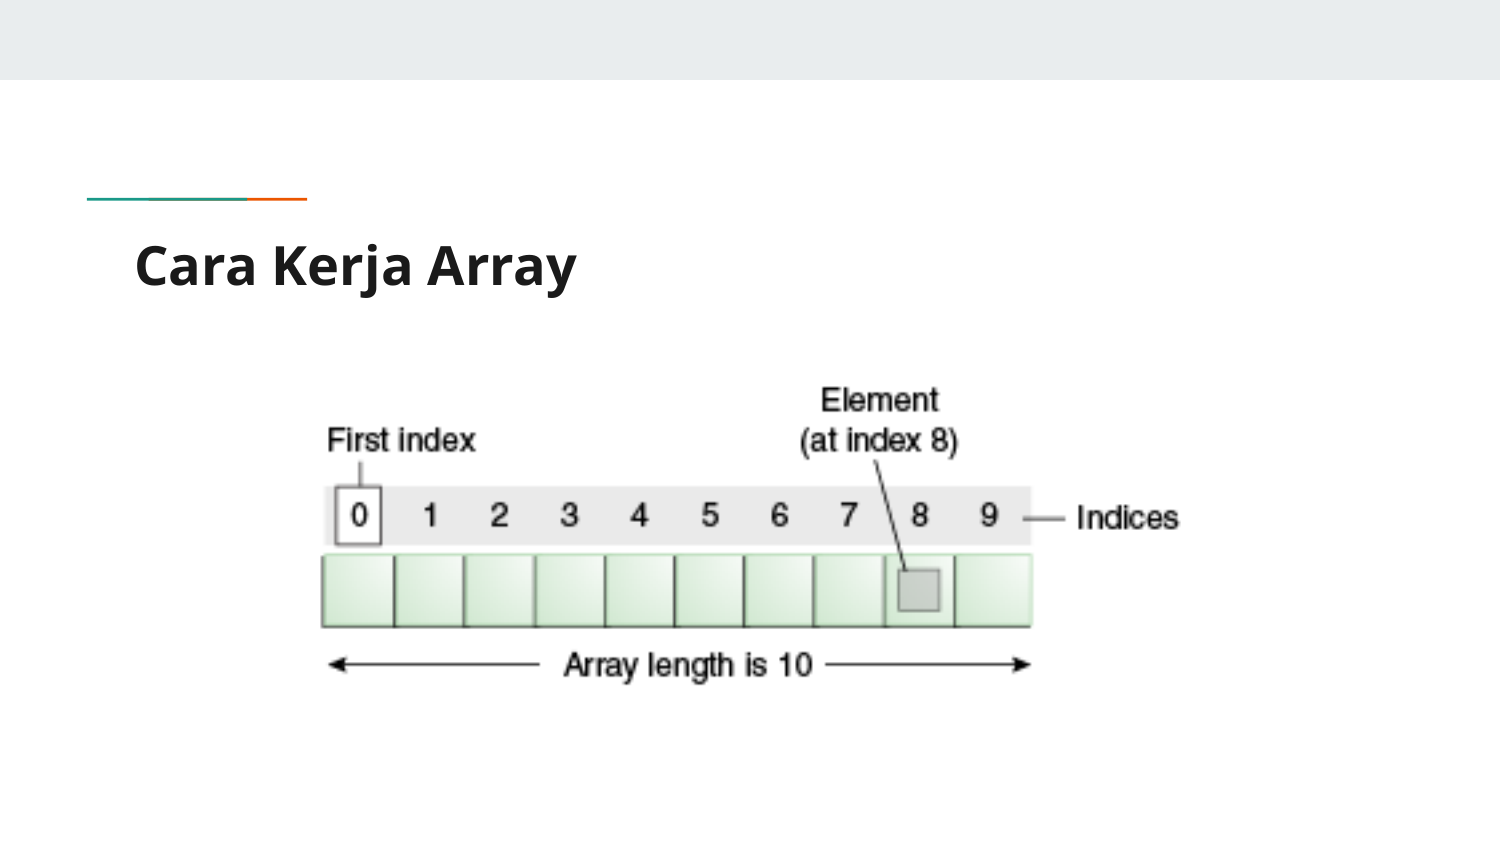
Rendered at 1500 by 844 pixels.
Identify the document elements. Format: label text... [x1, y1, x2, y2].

title Cara Kerja Array [119, 216, 1381, 305]
picture [303, 372, 1197, 704]
